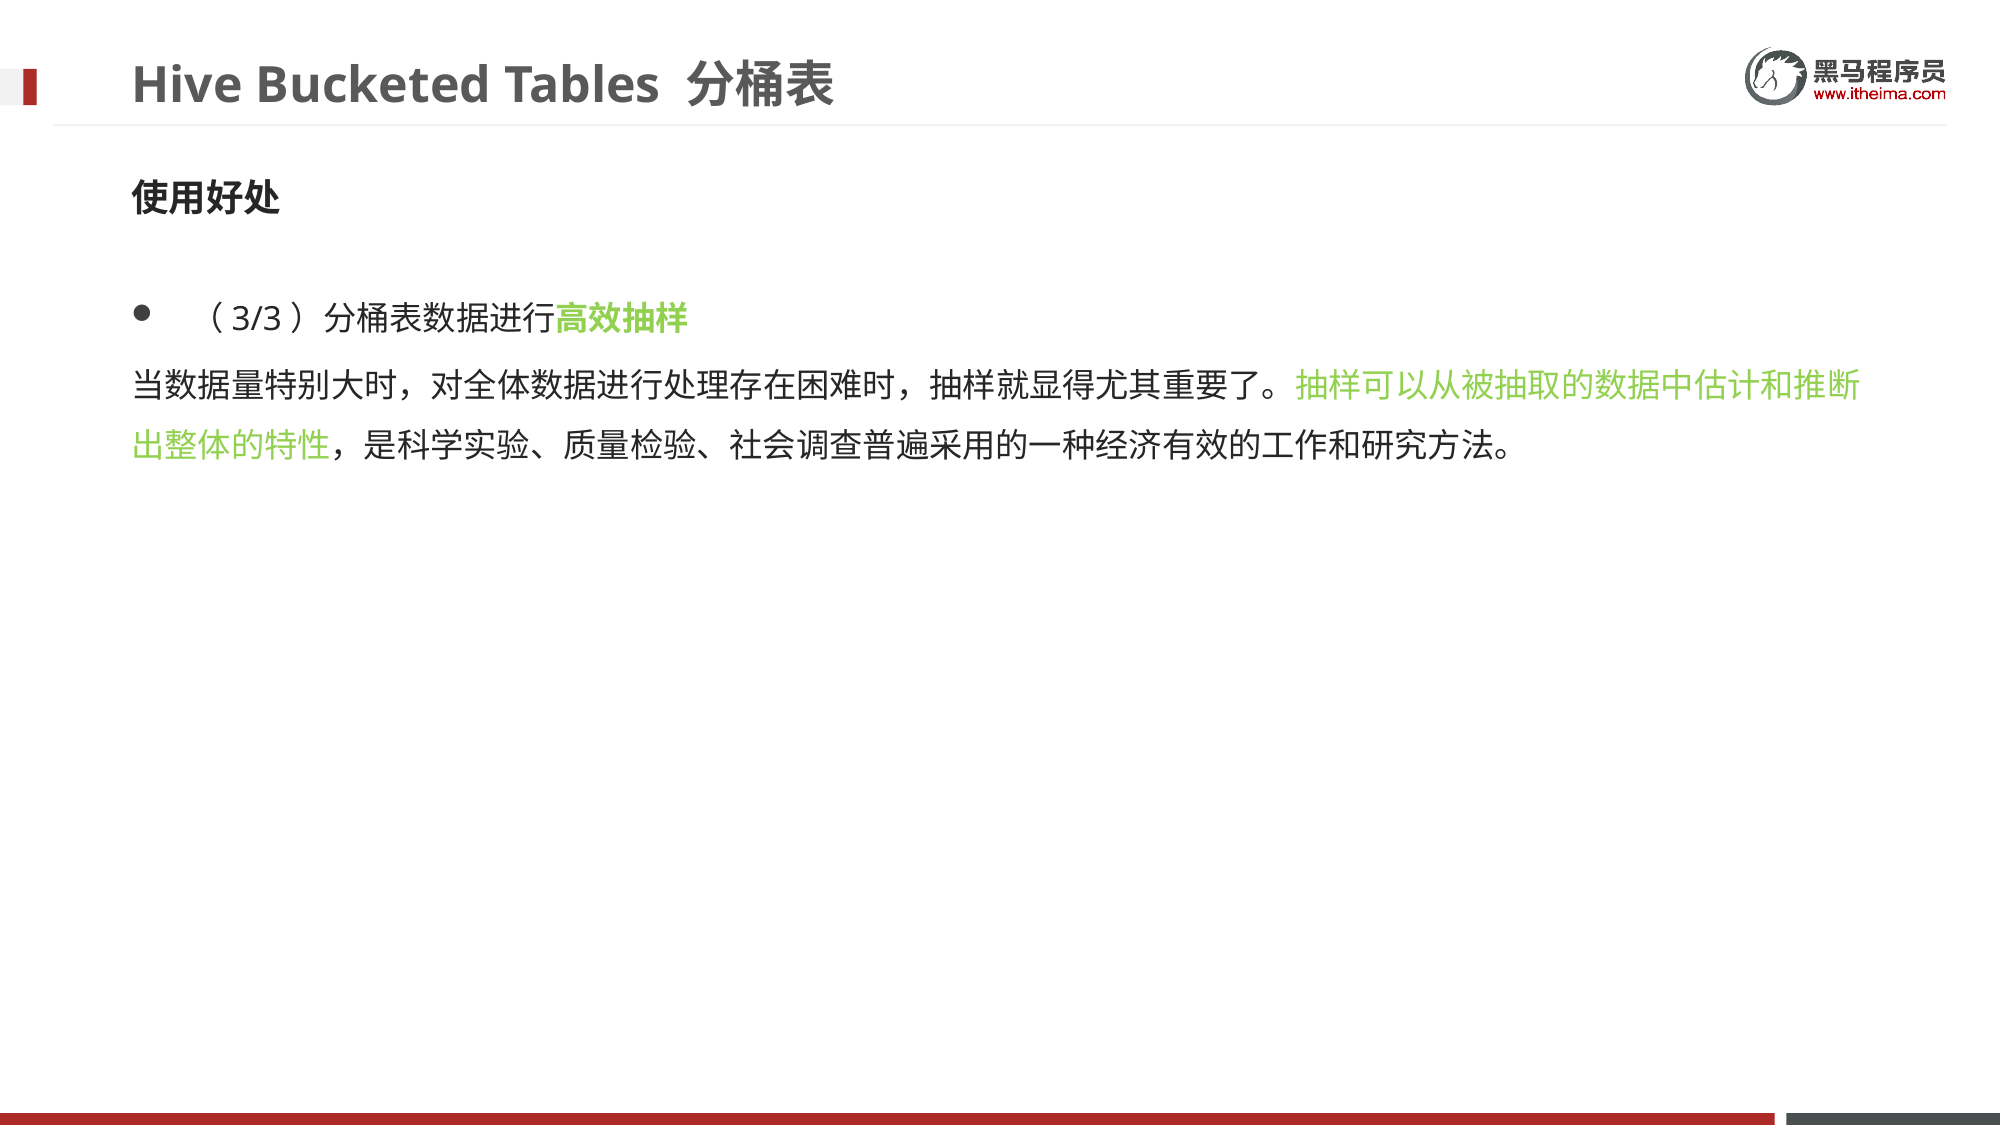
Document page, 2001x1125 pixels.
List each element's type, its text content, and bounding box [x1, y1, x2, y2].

list 使用好处 [116, 154, 1880, 239]
title Hive Bucketed Tables 分桶表 [116, 40, 1556, 125]
picture [1744, 46, 1946, 106]
list （3/3）分桶表数据进行高效抽样 当数据量特别大时，对全体数据进行处理存在困难时，抽样就显得尤其重要了。抽样可以从被抽取的数据中估计和推断出整体的特性，是科学实验、质量检验、社会调查普遍采用的一种经济有效的工作和研究方法。 [116, 270, 1880, 963]
